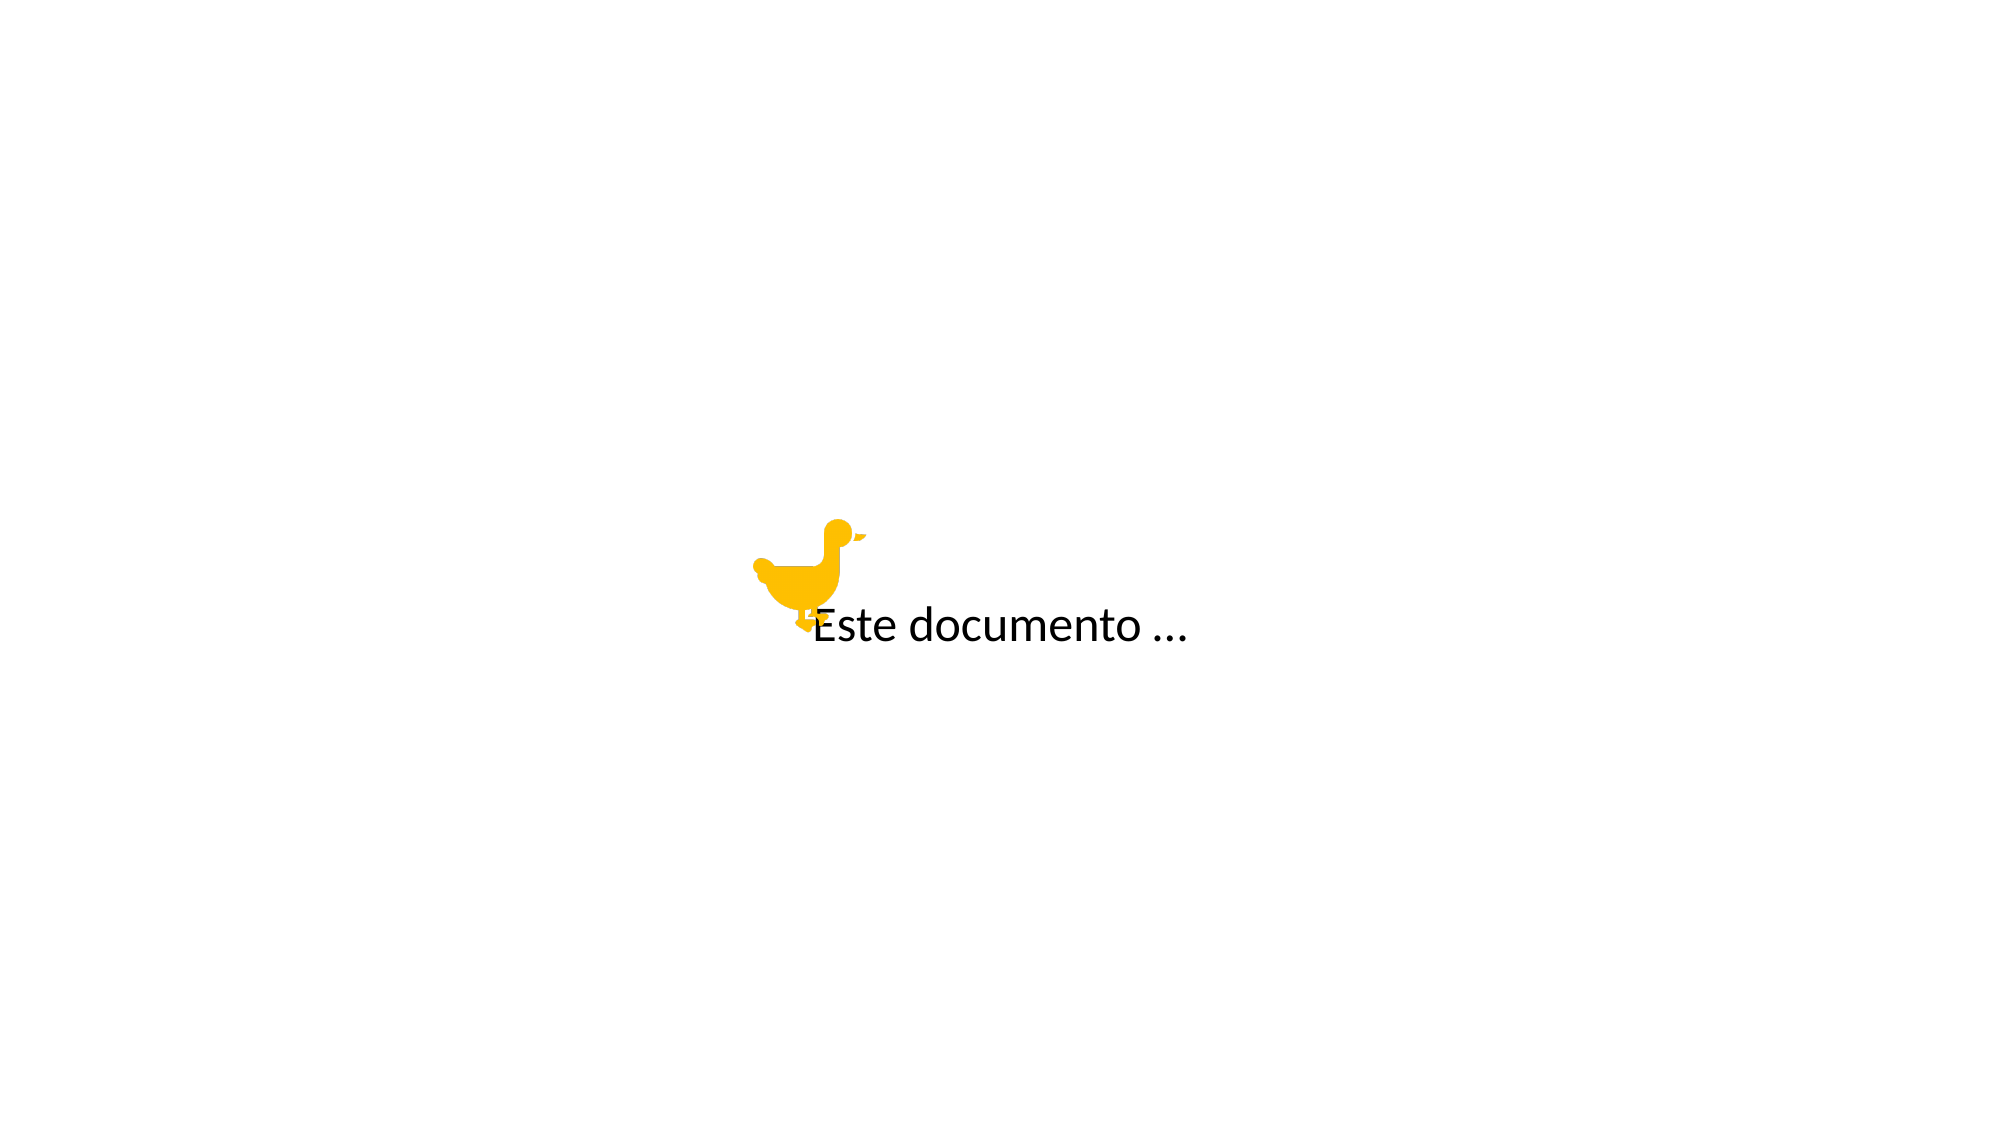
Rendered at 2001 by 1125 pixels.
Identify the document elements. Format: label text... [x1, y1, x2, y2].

subtitle Este documento … [249, 590, 1750, 863]
picture [734, 500, 885, 651]
